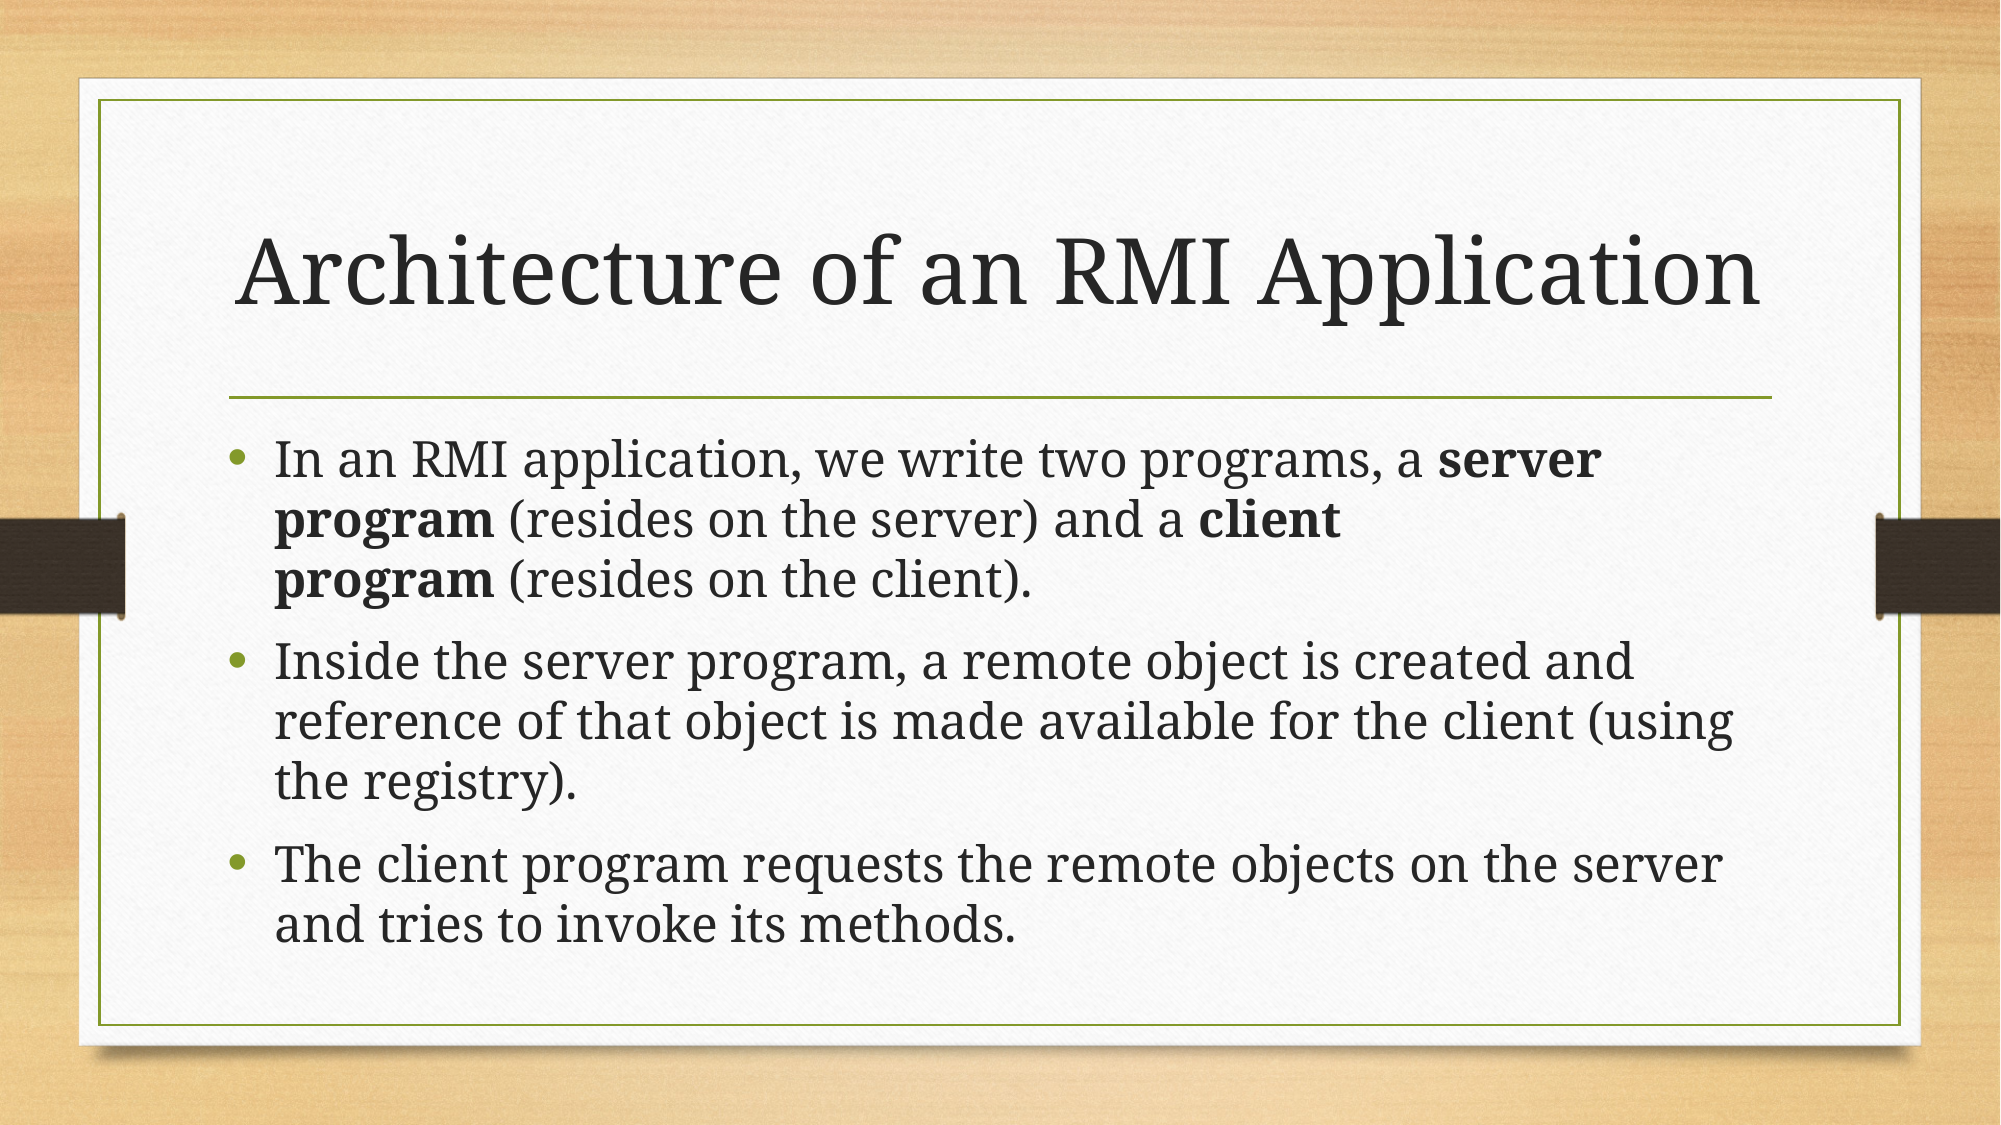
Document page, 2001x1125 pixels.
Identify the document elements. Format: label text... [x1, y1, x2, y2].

picture [0, 0, 2001, 1125]
list In an RMI application, we write two programs, a server program (resides on the server) and a client program (resides on the client). Inside the server program, a remote object is created and reference of that object is made available for the client (using the registry). The client program requests the remote objects on the server and tries to invoke its methods. [212, 419, 1788, 964]
title Architecture of an RMI Application [212, 161, 1788, 375]
